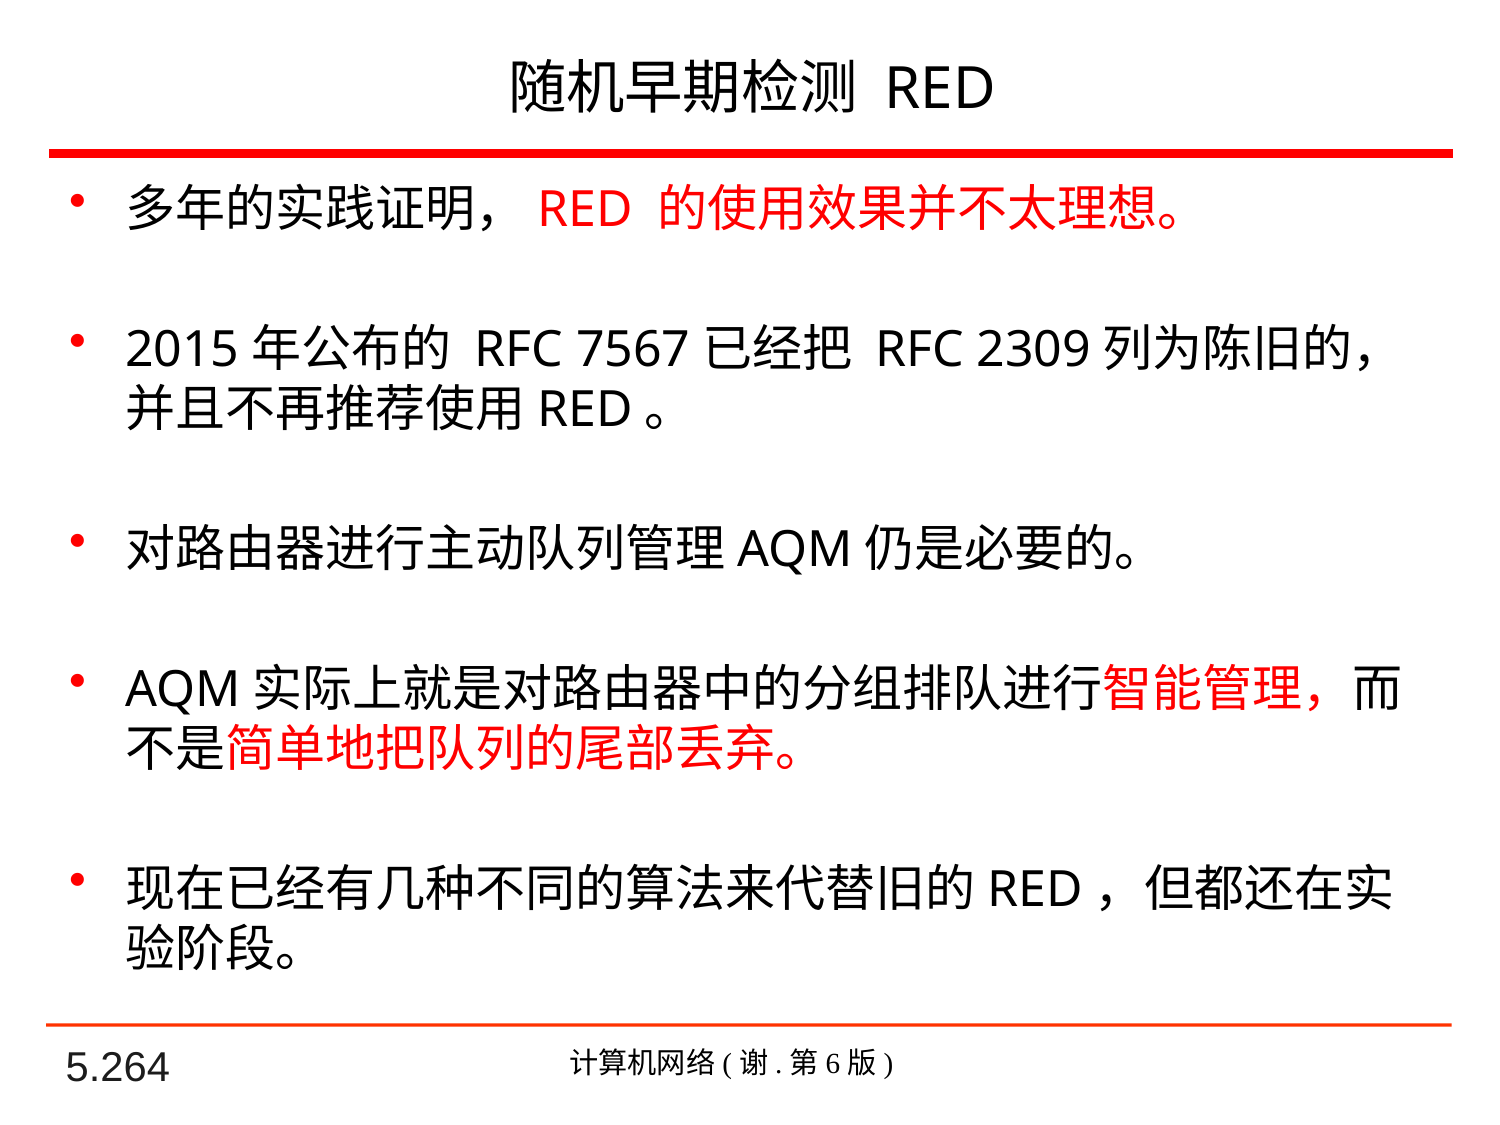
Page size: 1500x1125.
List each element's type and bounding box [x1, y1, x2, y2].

title [58, 33, 1447, 137]
list [53, 168, 1447, 1012]
